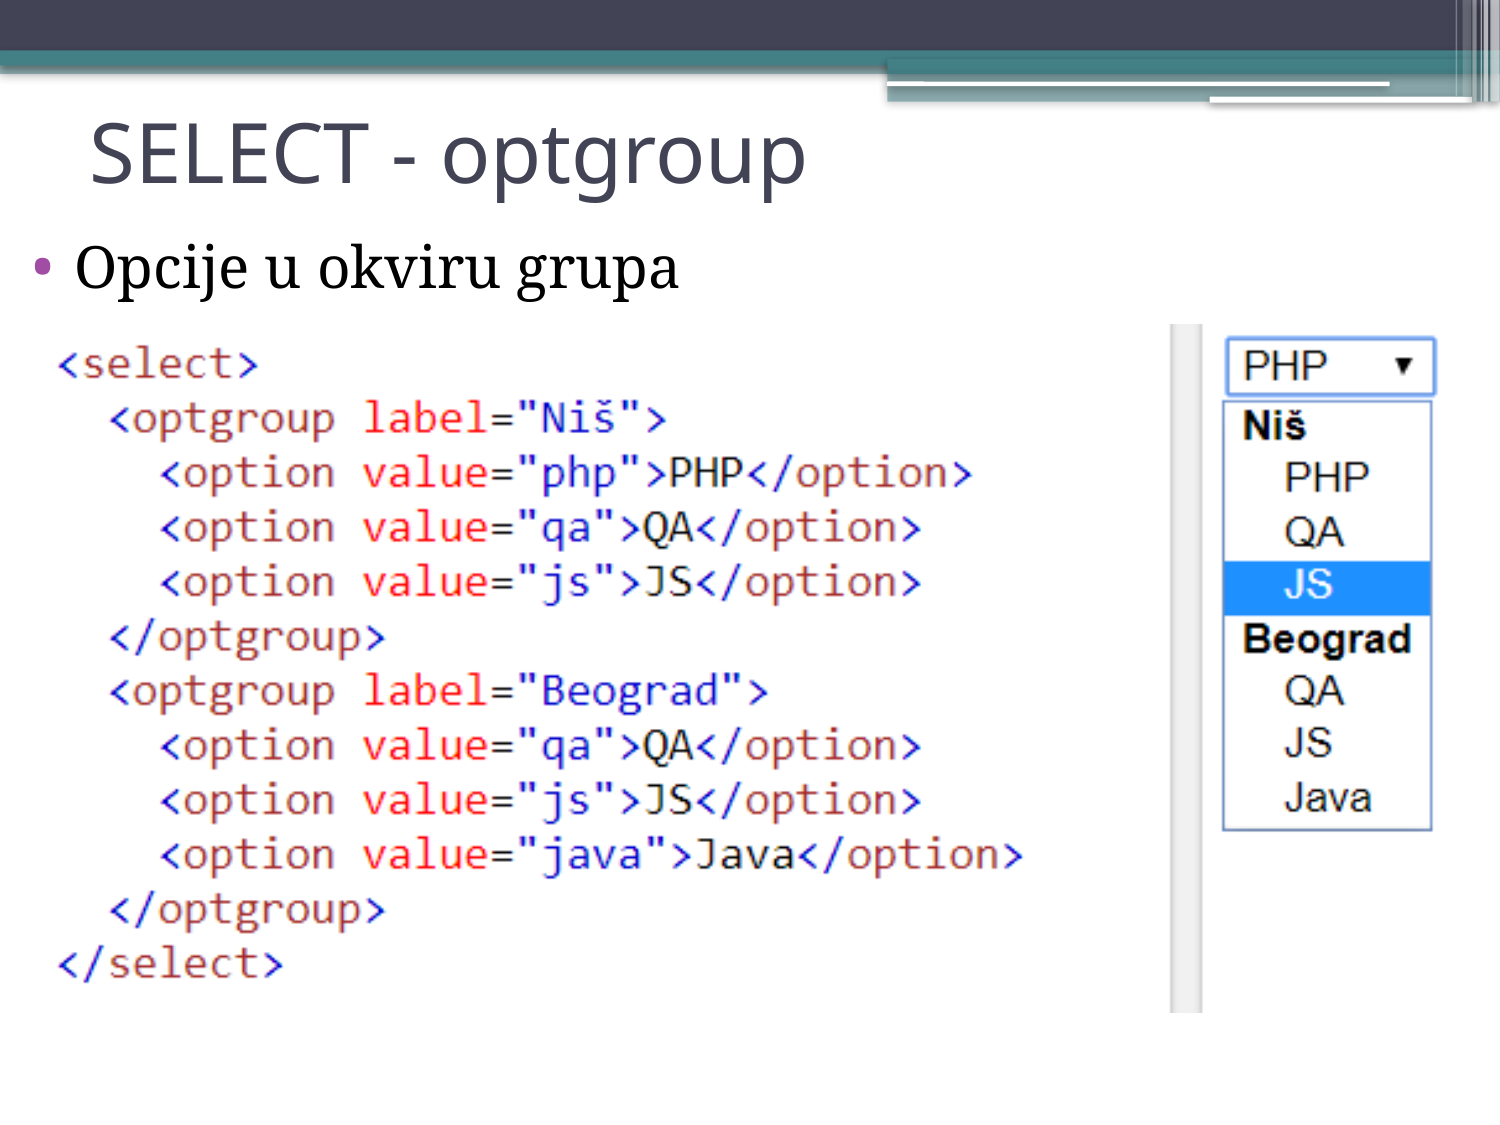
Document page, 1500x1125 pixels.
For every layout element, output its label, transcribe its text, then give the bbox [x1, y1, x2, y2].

list Opcije u okviru grupa [0, 223, 1500, 1027]
picture [49, 324, 1453, 1013]
title SELECT - optgroup [75, 62, 1425, 223]
